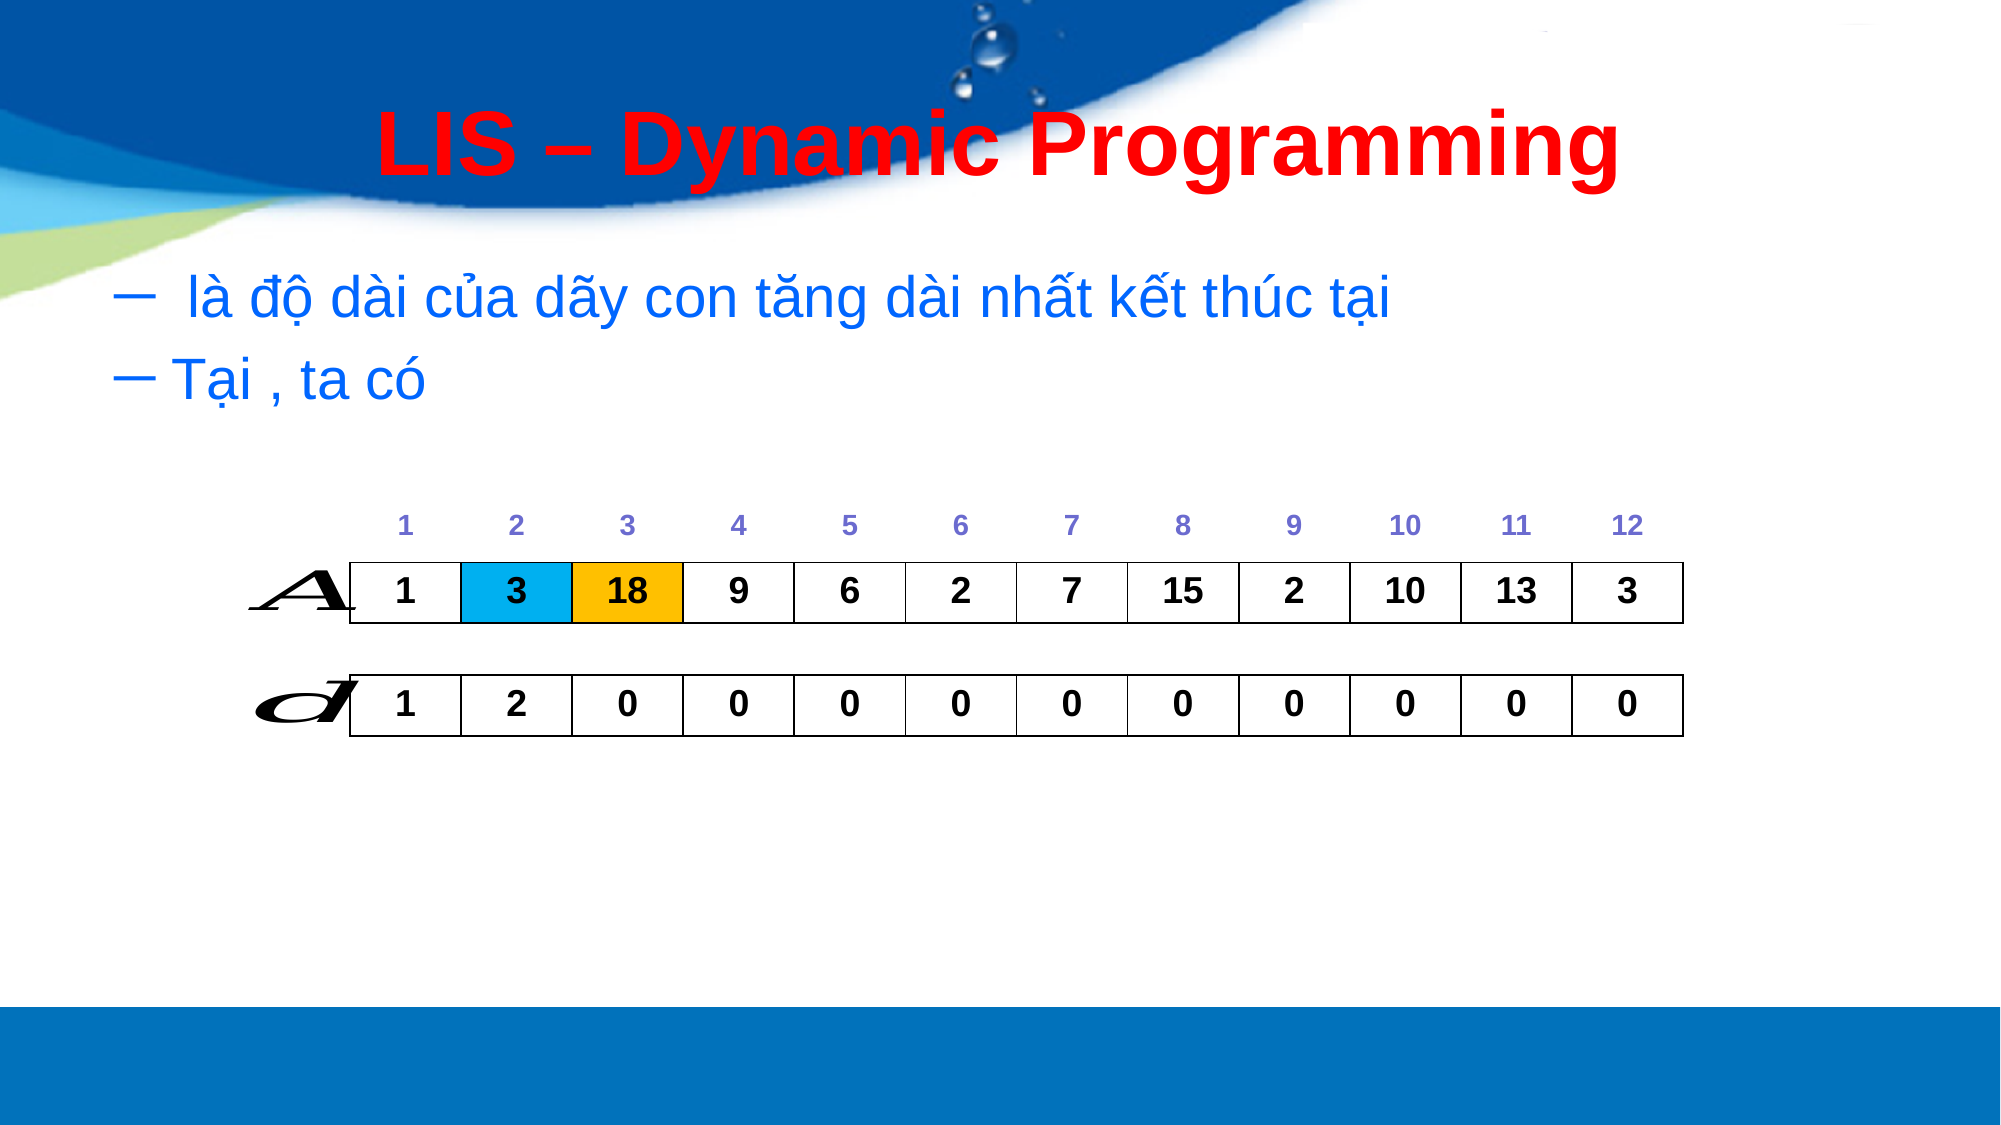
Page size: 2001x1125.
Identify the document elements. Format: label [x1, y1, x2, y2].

table_header [906, 676, 1016, 735]
table_header [1017, 676, 1127, 735]
table_header [684, 676, 793, 735]
table_header [1462, 563, 1571, 622]
table_header [684, 563, 793, 622]
table_header [1128, 563, 1238, 622]
picture [0, 0, 2001, 1125]
table_header [1573, 563, 1682, 622]
table_header [1240, 563, 1349, 622]
table_header [795, 676, 905, 735]
table_header [573, 563, 682, 622]
table_header [1017, 563, 1127, 622]
table_header [1351, 676, 1460, 735]
table_header [906, 563, 1016, 622]
table_header [795, 563, 905, 622]
table_header [351, 563, 460, 622]
table_header [462, 676, 571, 735]
title [99, 45, 1900, 233]
table_header [351, 676, 460, 735]
table_header [573, 676, 682, 735]
table_header [1128, 676, 1238, 735]
table_header [1240, 676, 1349, 735]
table_header [1573, 676, 1682, 735]
table_header [1351, 563, 1460, 622]
table_header [462, 563, 571, 622]
table_header [1462, 676, 1571, 735]
table_header [350, 501, 1683, 562]
